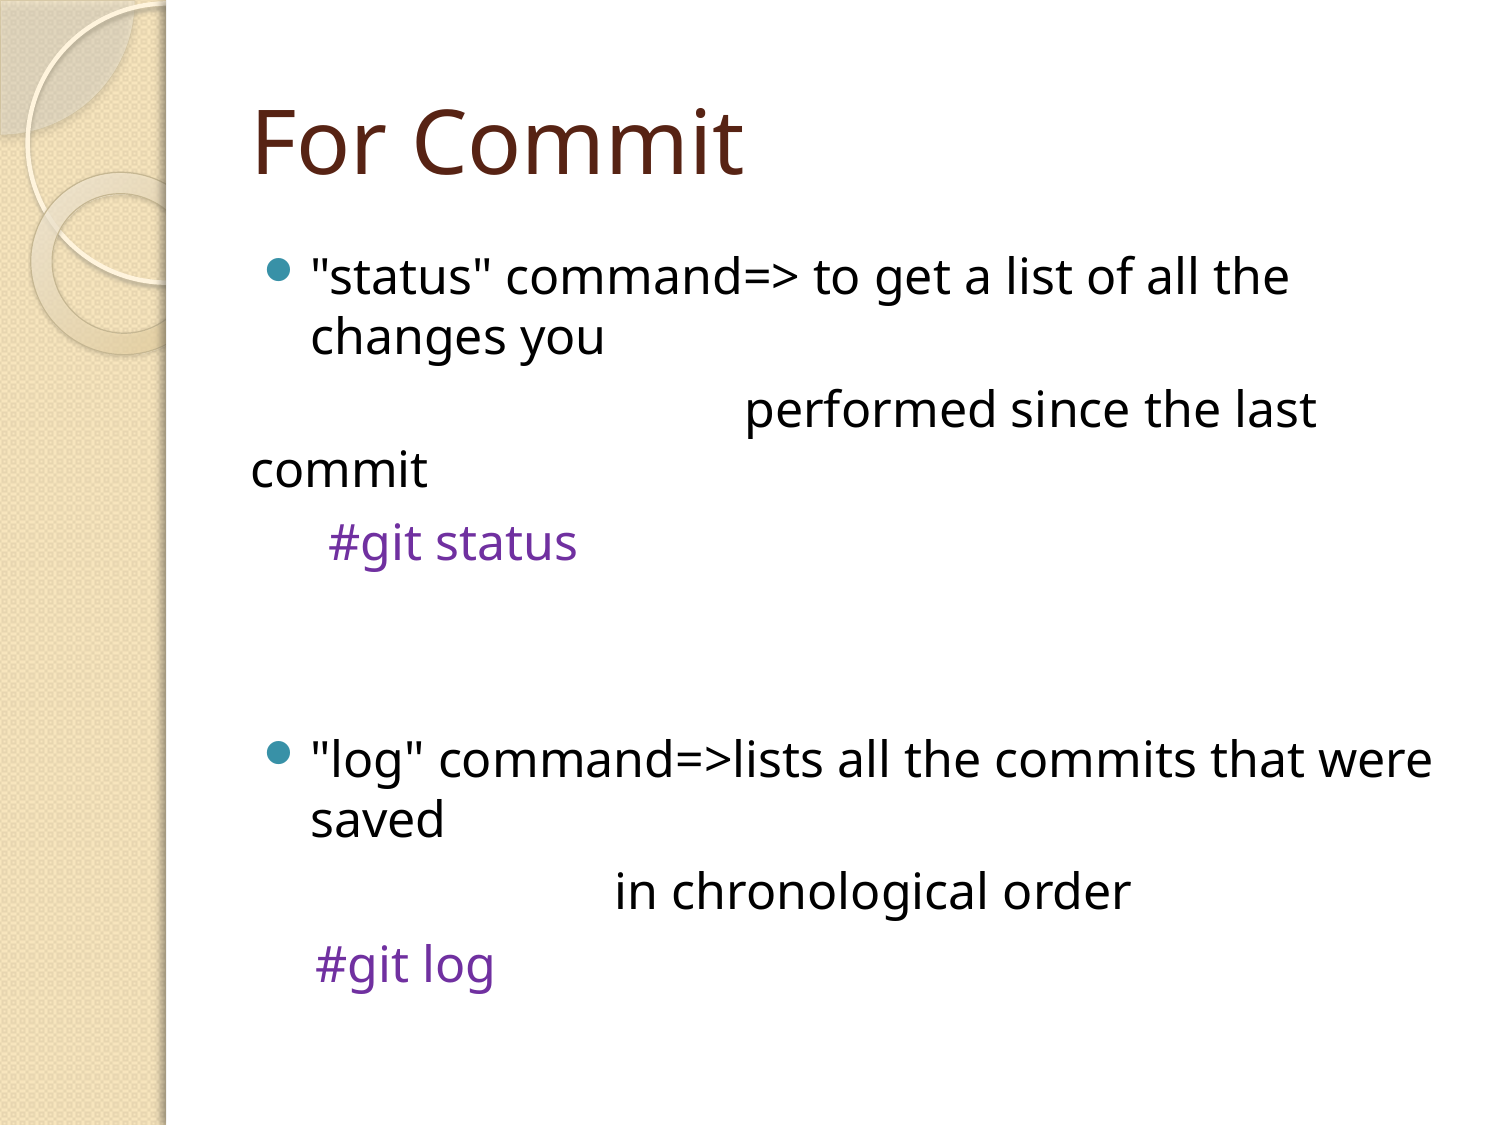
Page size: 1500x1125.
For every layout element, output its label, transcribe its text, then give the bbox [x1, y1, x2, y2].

title For Commit [235, 45, 1466, 233]
list "status" command=> to get a list of all the changes you performed since the last commit #git status "log" command=>lists all the commits that were saved in chronological order #git log [235, 237, 1466, 1025]
